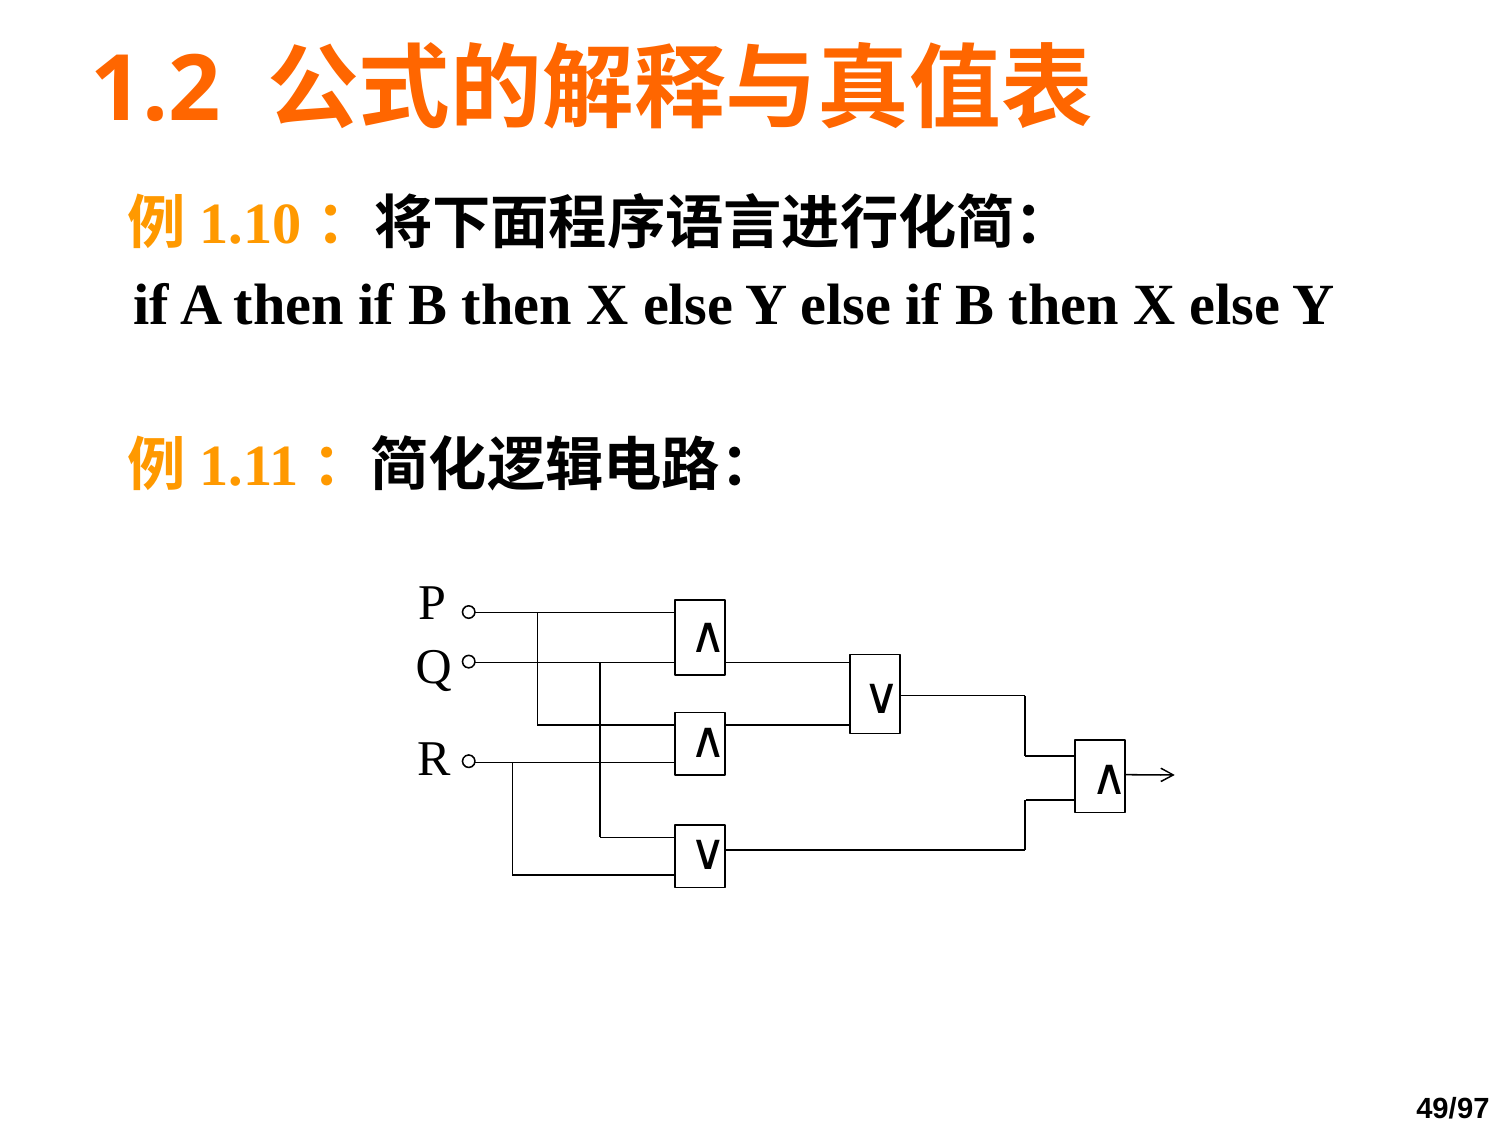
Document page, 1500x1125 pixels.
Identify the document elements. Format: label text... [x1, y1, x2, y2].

title 1.2 公式的解释与真值表 [74, 37, 1426, 143]
list 例1.10：将下面程序语言进行化简： if A then if B then X else Y else if B then X else Y 例1.11：简化逻辑电路： [75, 187, 1425, 1088]
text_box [400, 562, 1175, 888]
